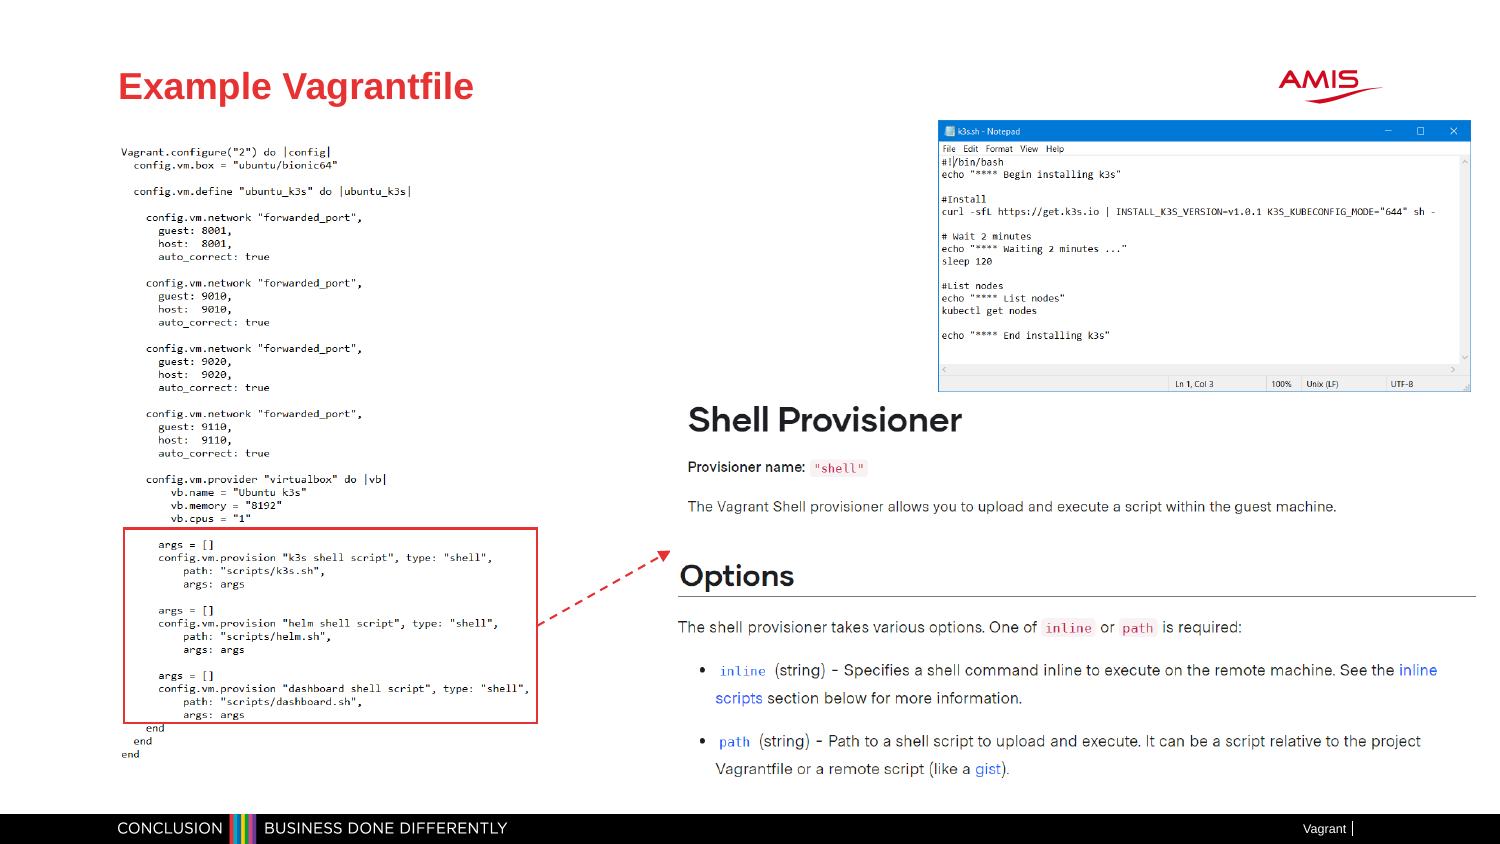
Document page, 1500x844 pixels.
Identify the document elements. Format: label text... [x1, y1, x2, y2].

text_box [537, 550, 670, 626]
picture [670, 120, 1471, 524]
picture [0, 814, 236, 844]
picture [118, 140, 538, 762]
title Example Vagrantfile [118, 47, 1205, 130]
footer Vagrant [814, 820, 1347, 839]
picture [239, 814, 1500, 844]
picture [1205, 58, 1388, 106]
picture [670, 550, 1485, 790]
